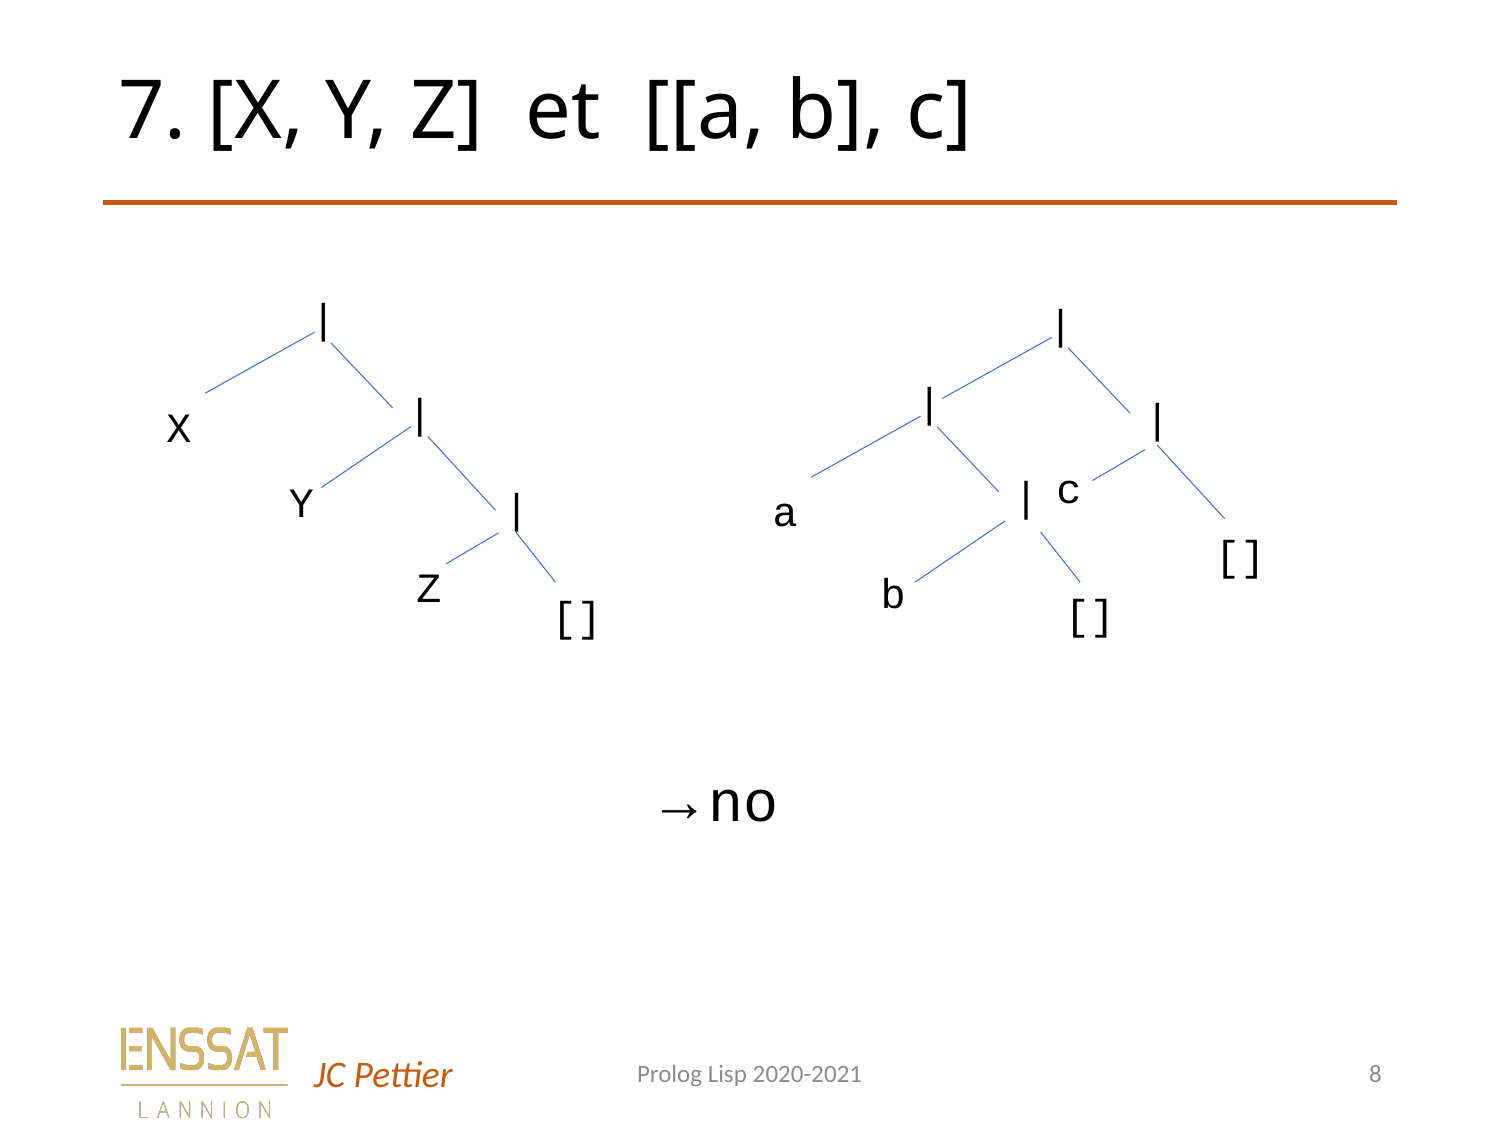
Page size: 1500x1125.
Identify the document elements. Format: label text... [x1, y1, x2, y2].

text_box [757, 182, 1444, 641]
title 7. [X, Y, Z] et [[a, b], c] [103, 59, 1397, 164]
text_box →no [635, 755, 829, 841]
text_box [151, 173, 715, 641]
picture [121, 1027, 288, 1118]
slide_number 8 [1059, 1042, 1397, 1103]
footer Prolog Lisp 2020-2021 [496, 1042, 1004, 1103]
